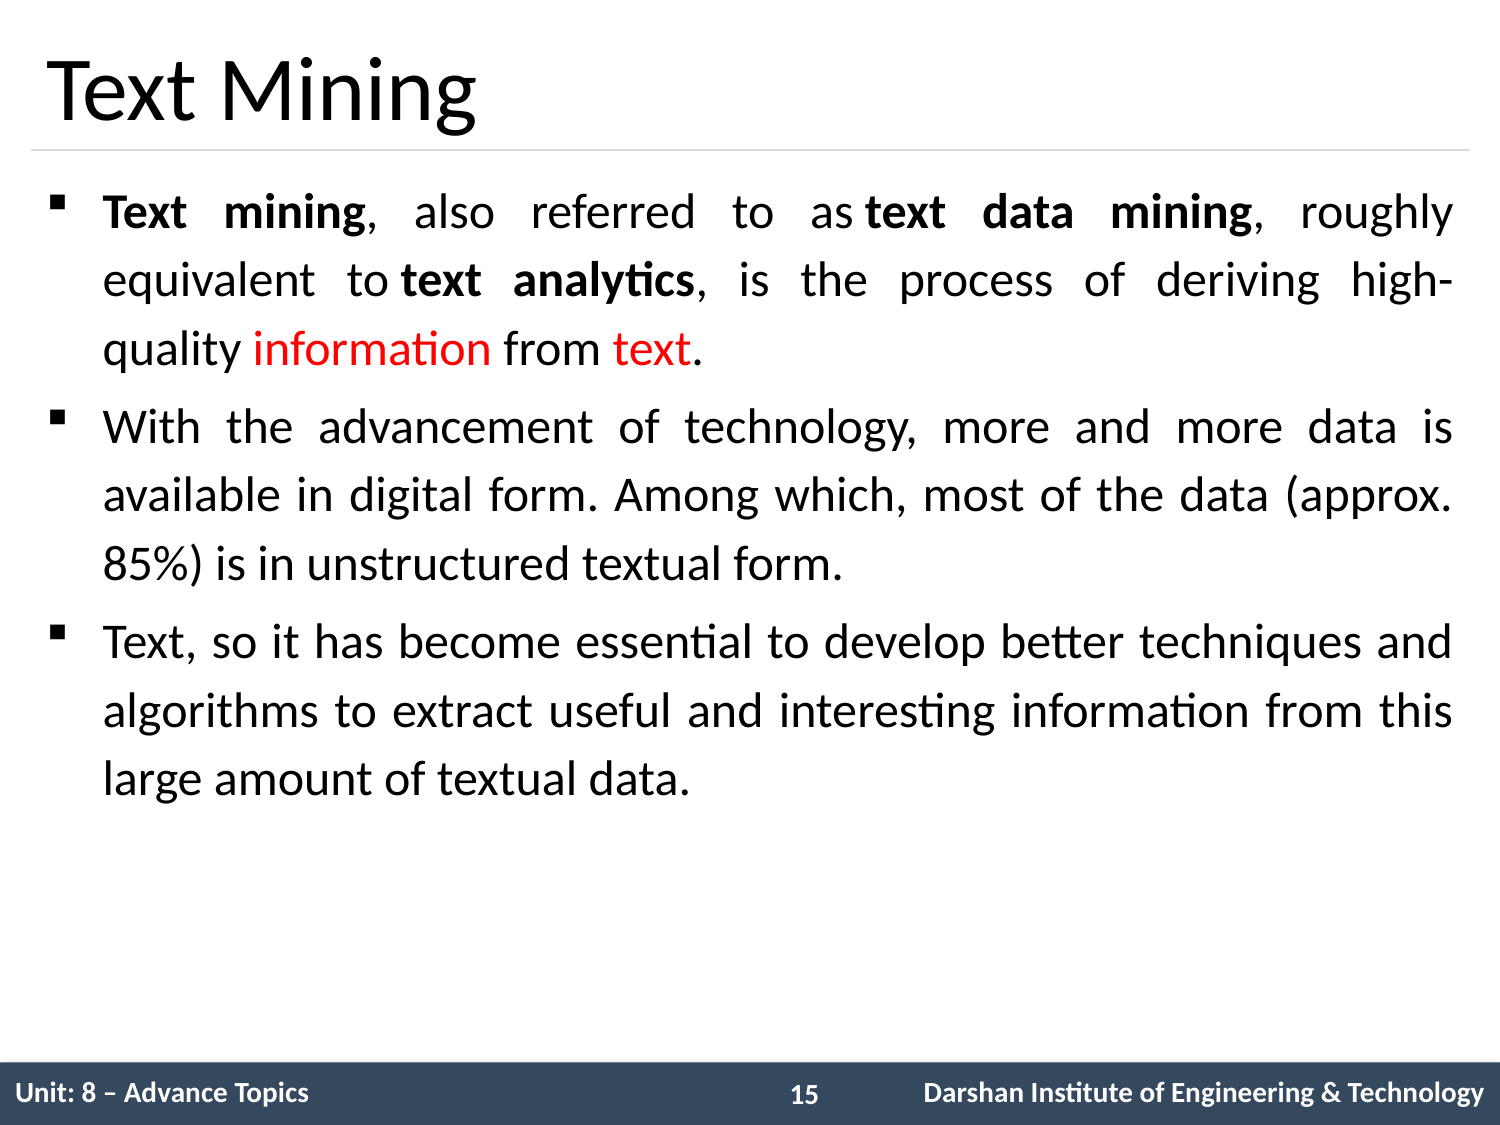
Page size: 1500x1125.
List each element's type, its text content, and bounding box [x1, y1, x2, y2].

title Text Mining [31, 17, 1469, 150]
list Text mining, also referred to as text data mining, roughly equivalent to text analytics, is the process of deriving high-quality information from text. With the advancement of technology, more and more data is available in digital form. Among which, most of the data (approx. 85%) is in unstructured textual form. Text, so it has become essential to develop better techniques and algorithms to extract useful and interesting information from this large amount of textual data. [31, 162, 1469, 1038]
